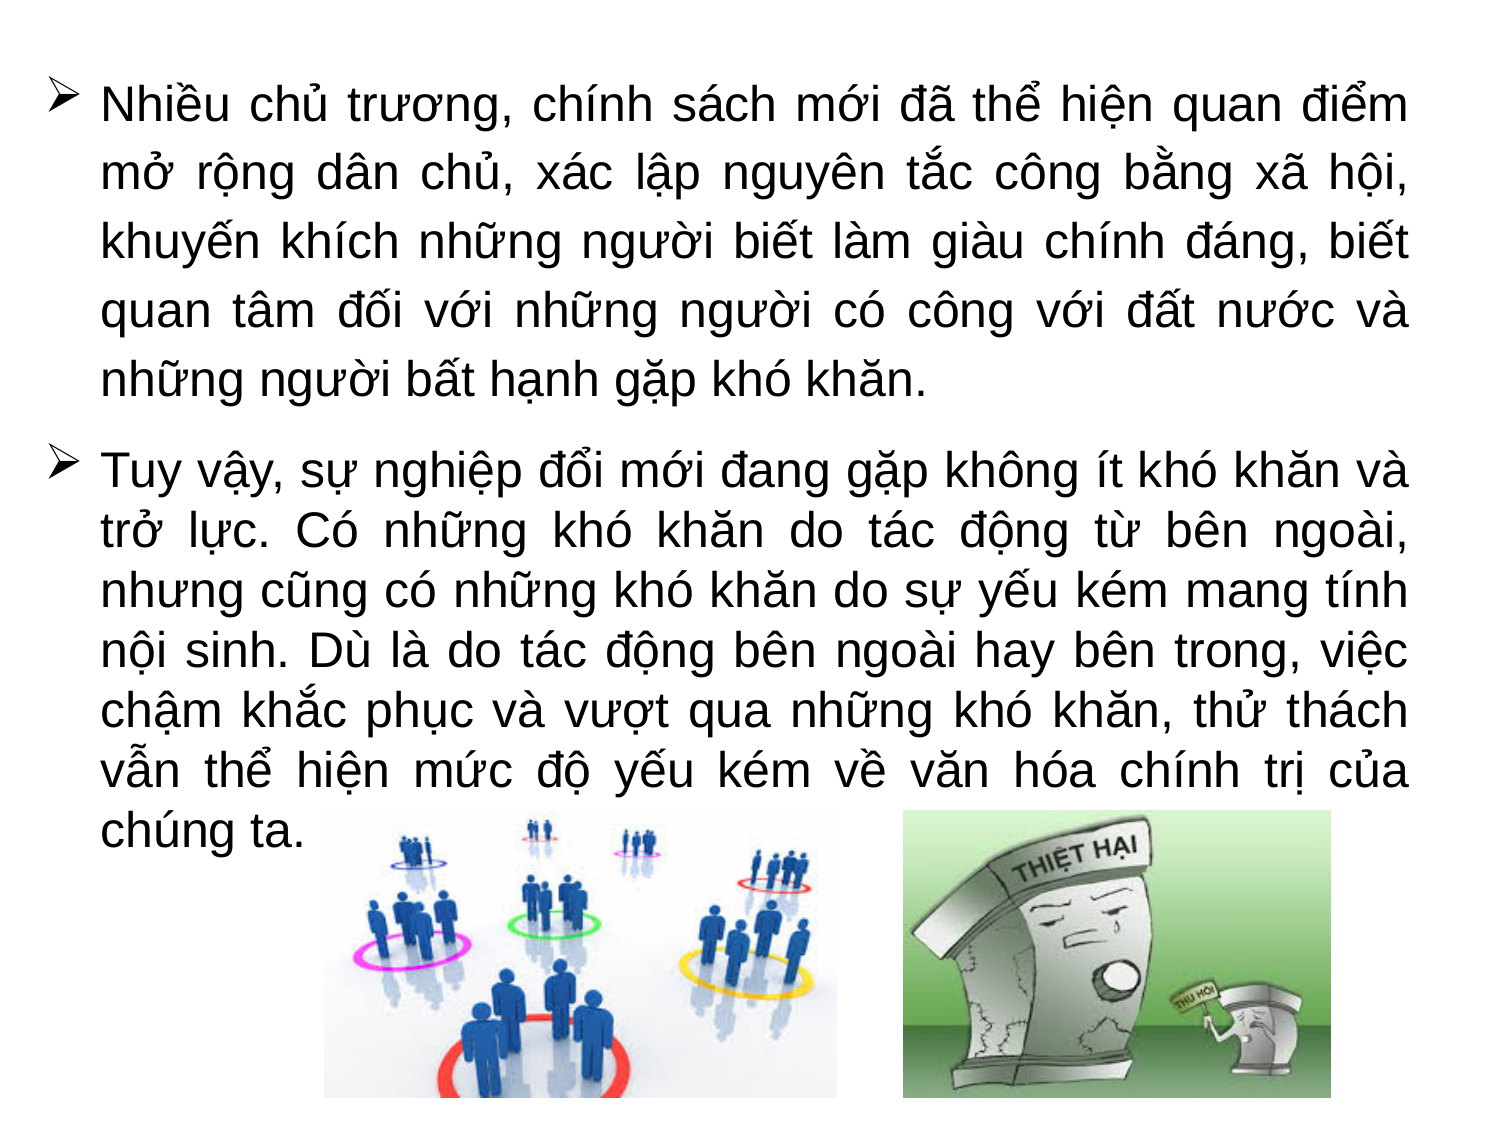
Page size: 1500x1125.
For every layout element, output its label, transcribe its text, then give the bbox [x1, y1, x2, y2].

picture [903, 810, 1331, 1099]
picture [324, 810, 837, 1099]
list Nhiều chủ trương, chính sách mới đã thể hiện quan điểm mở rộng dân chủ, xác lập nguyên tắc công bằng xã hội, khuyến khích những người biết làm giàu chính đáng, biết quan tâm đối với những người có công với đất nước và những người bất hạnh gặp khó khăn. Tuy vậy, sự nghiệp đổi mới đang gặp không ít khó khăn và trở lực. Có những khó khăn do tác động từ bên ngoài, nhưng cũng có những khó khăn do sự yếu kém mang tính nội sinh. Dù là do tác động bên ngoài hay bên trong, việc chậm khắc phục và vượt qua những khó khăn, thử thách vẫn thể hiện mức độ yếu kém về văn hóa chính trị của chúng ta. [29, 54, 1425, 1005]
